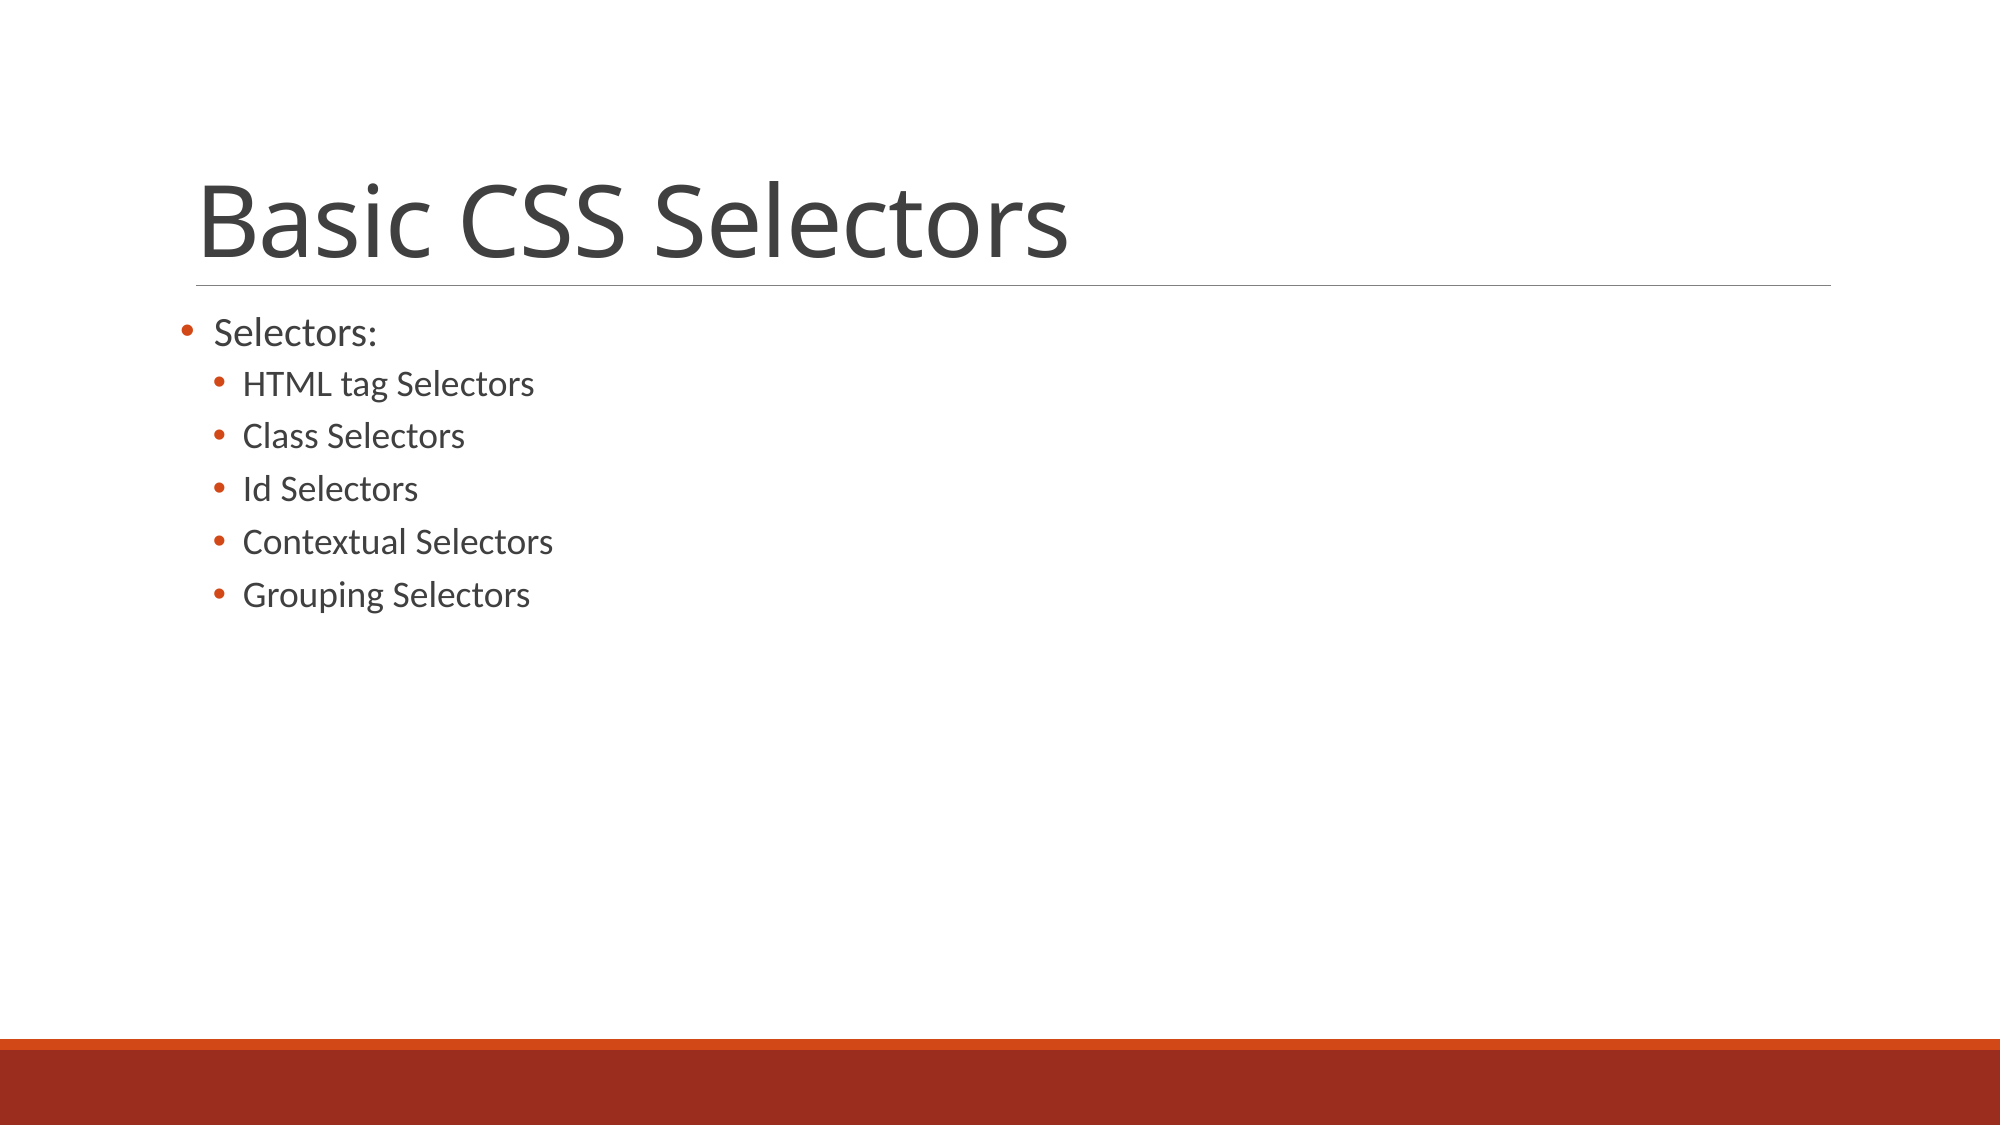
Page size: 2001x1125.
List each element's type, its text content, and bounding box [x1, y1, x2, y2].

title Basic CSS Selectors [180, 47, 1830, 285]
list Selectors: HTML tag Selectors Class Selectors Id Selectors Contextual Selectors Grouping Selectors [180, 302, 1830, 963]
